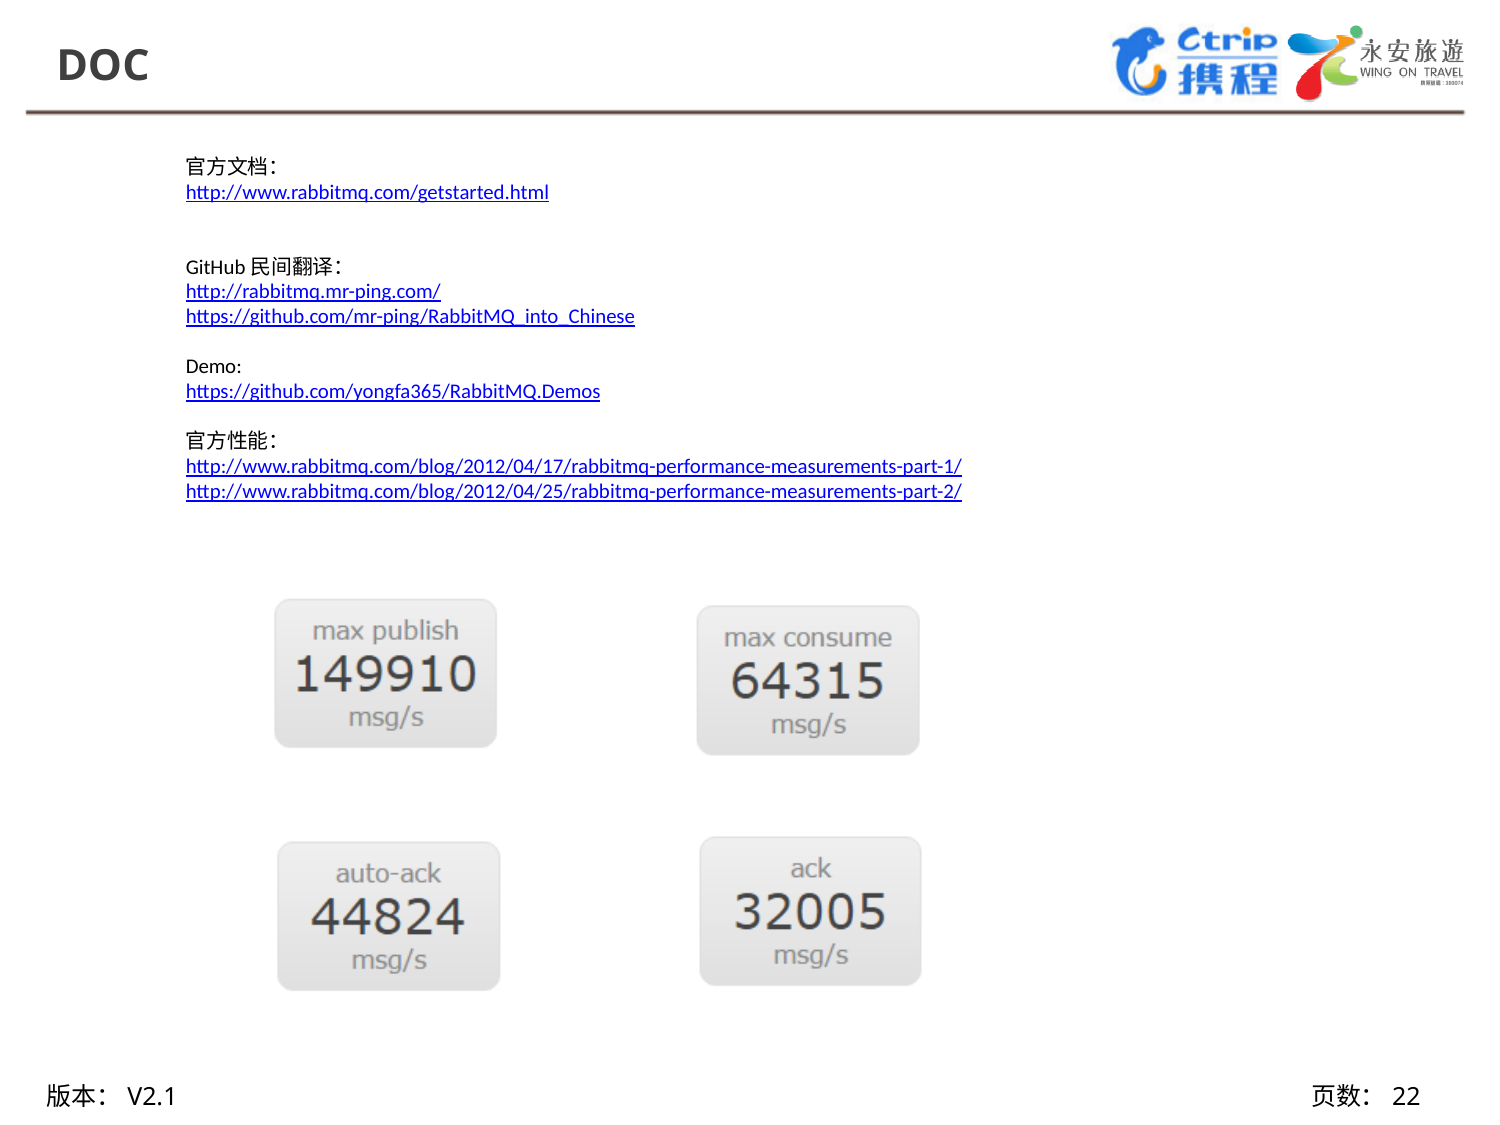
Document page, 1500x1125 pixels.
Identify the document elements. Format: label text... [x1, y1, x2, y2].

picture [265, 833, 510, 999]
picture [686, 593, 931, 762]
text_box 官方文档： http://www.rabbitmq.com/getstarted.html GitHub民间翻译： http://rabbitmq.mr-ping.com/ https://github.com/mr-ping/RabbitMQ_into_Chinese Demo: https://github.com/yongfa365/RabbitMQ.Demos 官方性能： http://www.rabbitmq.com/blog/2012/04/17/rabbitmq-performance-measurements-part-1/ http://www.rabbitmq.com/blog/2012/04/25/rabbitmq-performance-measurements-part-2/ [171, 145, 1376, 556]
text_box DOC [41, 29, 926, 97]
picture [691, 821, 940, 994]
picture [11, 7, 1483, 125]
picture [270, 585, 505, 756]
